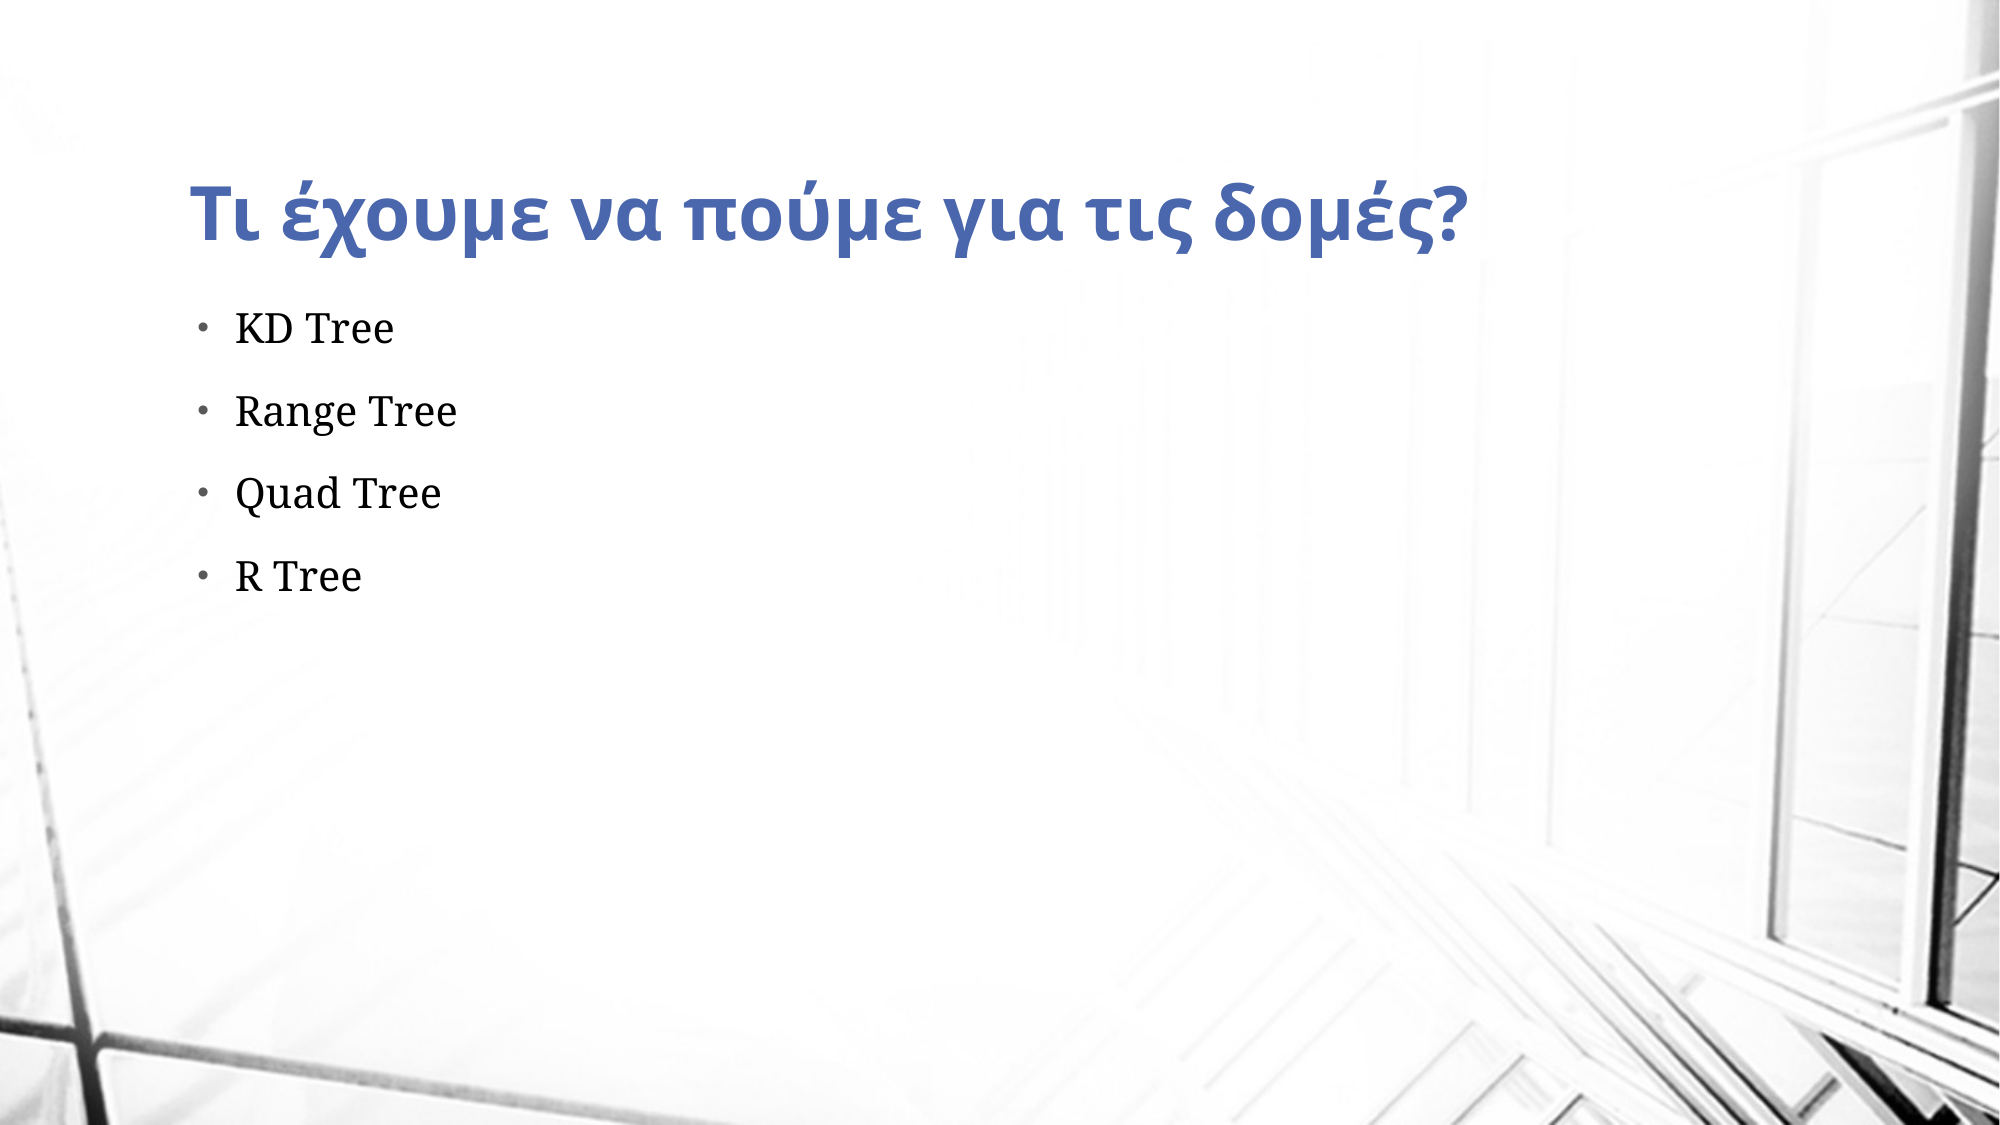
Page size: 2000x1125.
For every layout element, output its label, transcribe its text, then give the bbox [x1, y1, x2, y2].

list KD Tree Range Tree Quad Tree R Tree [174, 299, 1600, 988]
title Τι έχουμε να πούμε για τις δομές? [174, 87, 1600, 263]
picture [0, 0, 2000, 1125]
